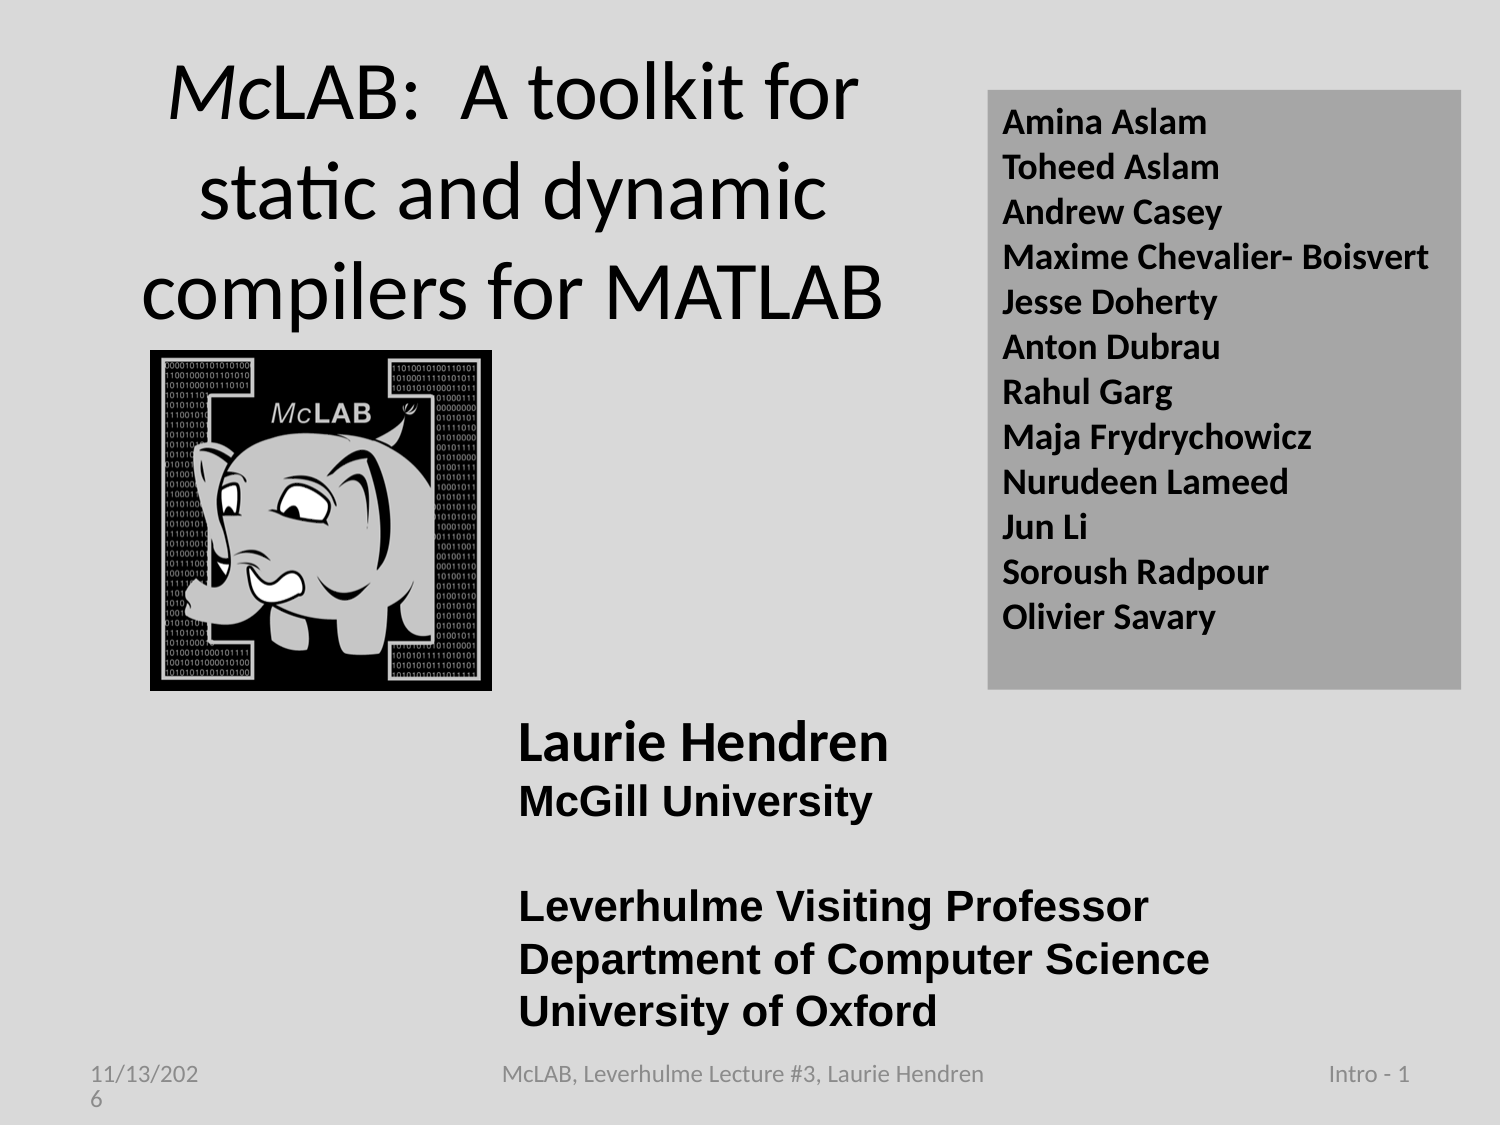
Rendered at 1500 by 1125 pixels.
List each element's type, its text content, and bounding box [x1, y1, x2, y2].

text_box Amina Aslam Toheed Aslam Andrew Casey Maxime Chevalier- Boisvert Jesse Doherty Anton Dubrau Rahul Garg Maja Frydrychowicz Nurudeen Lameed Jun Li Soroush Radpour Olivier Savary [987, 89, 1462, 690]
title McLAB: A toolkit for static and dynamic compilers for MATLAB [88, 50, 939, 322]
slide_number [75, 1042, 225, 1103]
footer McLAB, Leverhulme Lecture #3, Laurie Hendren [375, 1042, 1113, 1103]
text_box Laurie Hendren McGill University Leverhulme Visiting Professor Department of Computer Science University of Oxford [503, 695, 1275, 1043]
slide_number Intro - 1 [1275, 1042, 1425, 1103]
picture [149, 349, 493, 692]
